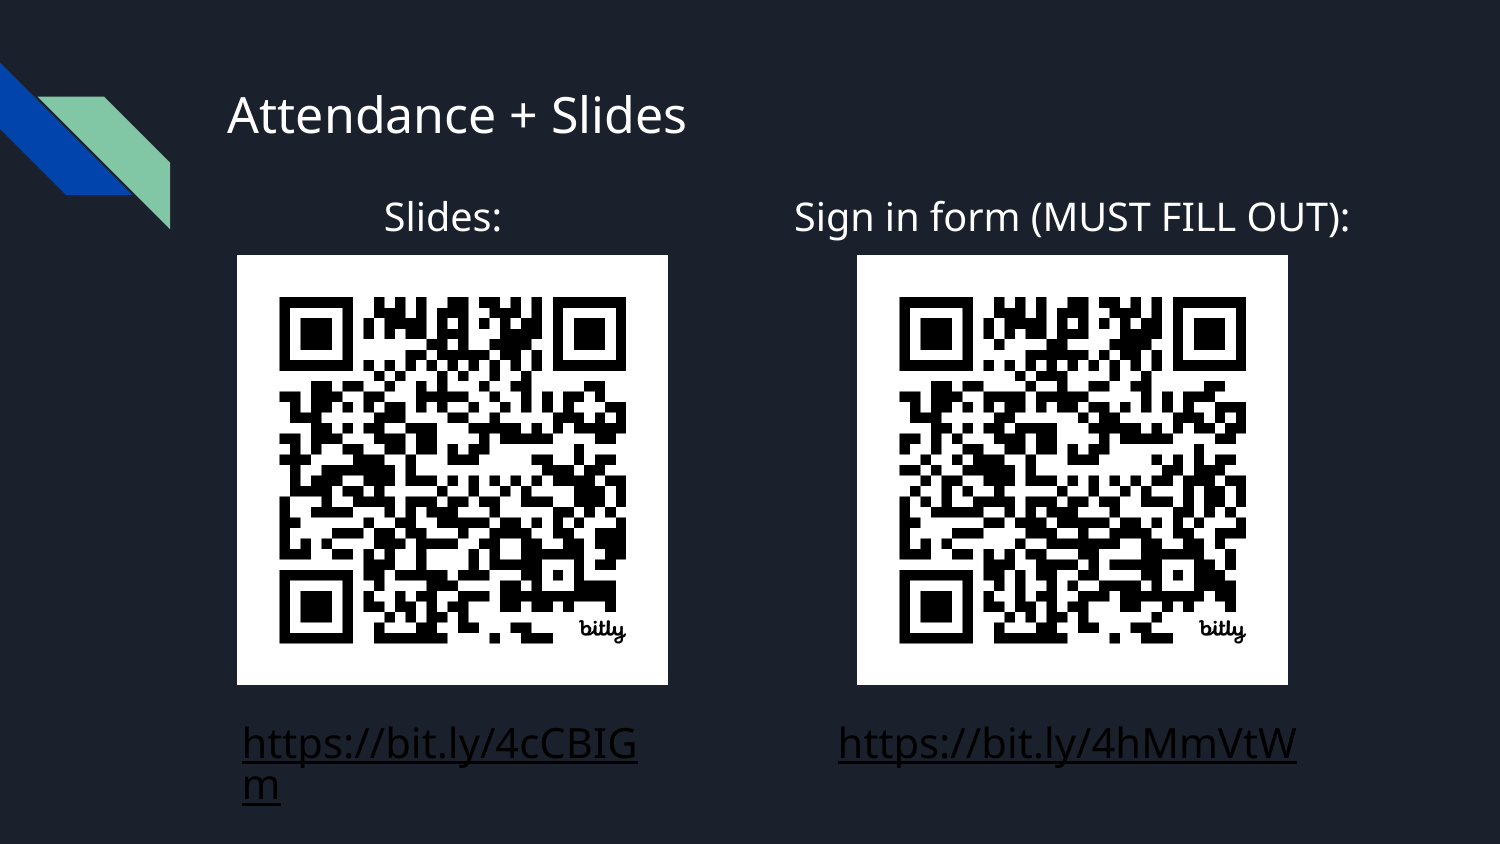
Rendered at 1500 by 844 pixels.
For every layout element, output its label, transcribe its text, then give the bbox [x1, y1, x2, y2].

text_box https://bit.ly/4hMmVtW [774, 701, 1371, 789]
text_box Slides: [347, 176, 539, 253]
picture [857, 254, 1288, 686]
picture [237, 254, 668, 686]
text_box Sign in form (MUST FILL OUT): [713, 176, 1432, 255]
text_box https://bit.ly/4cCBIGm [226, 701, 679, 839]
title Attendance + Slides [212, 64, 1368, 215]
